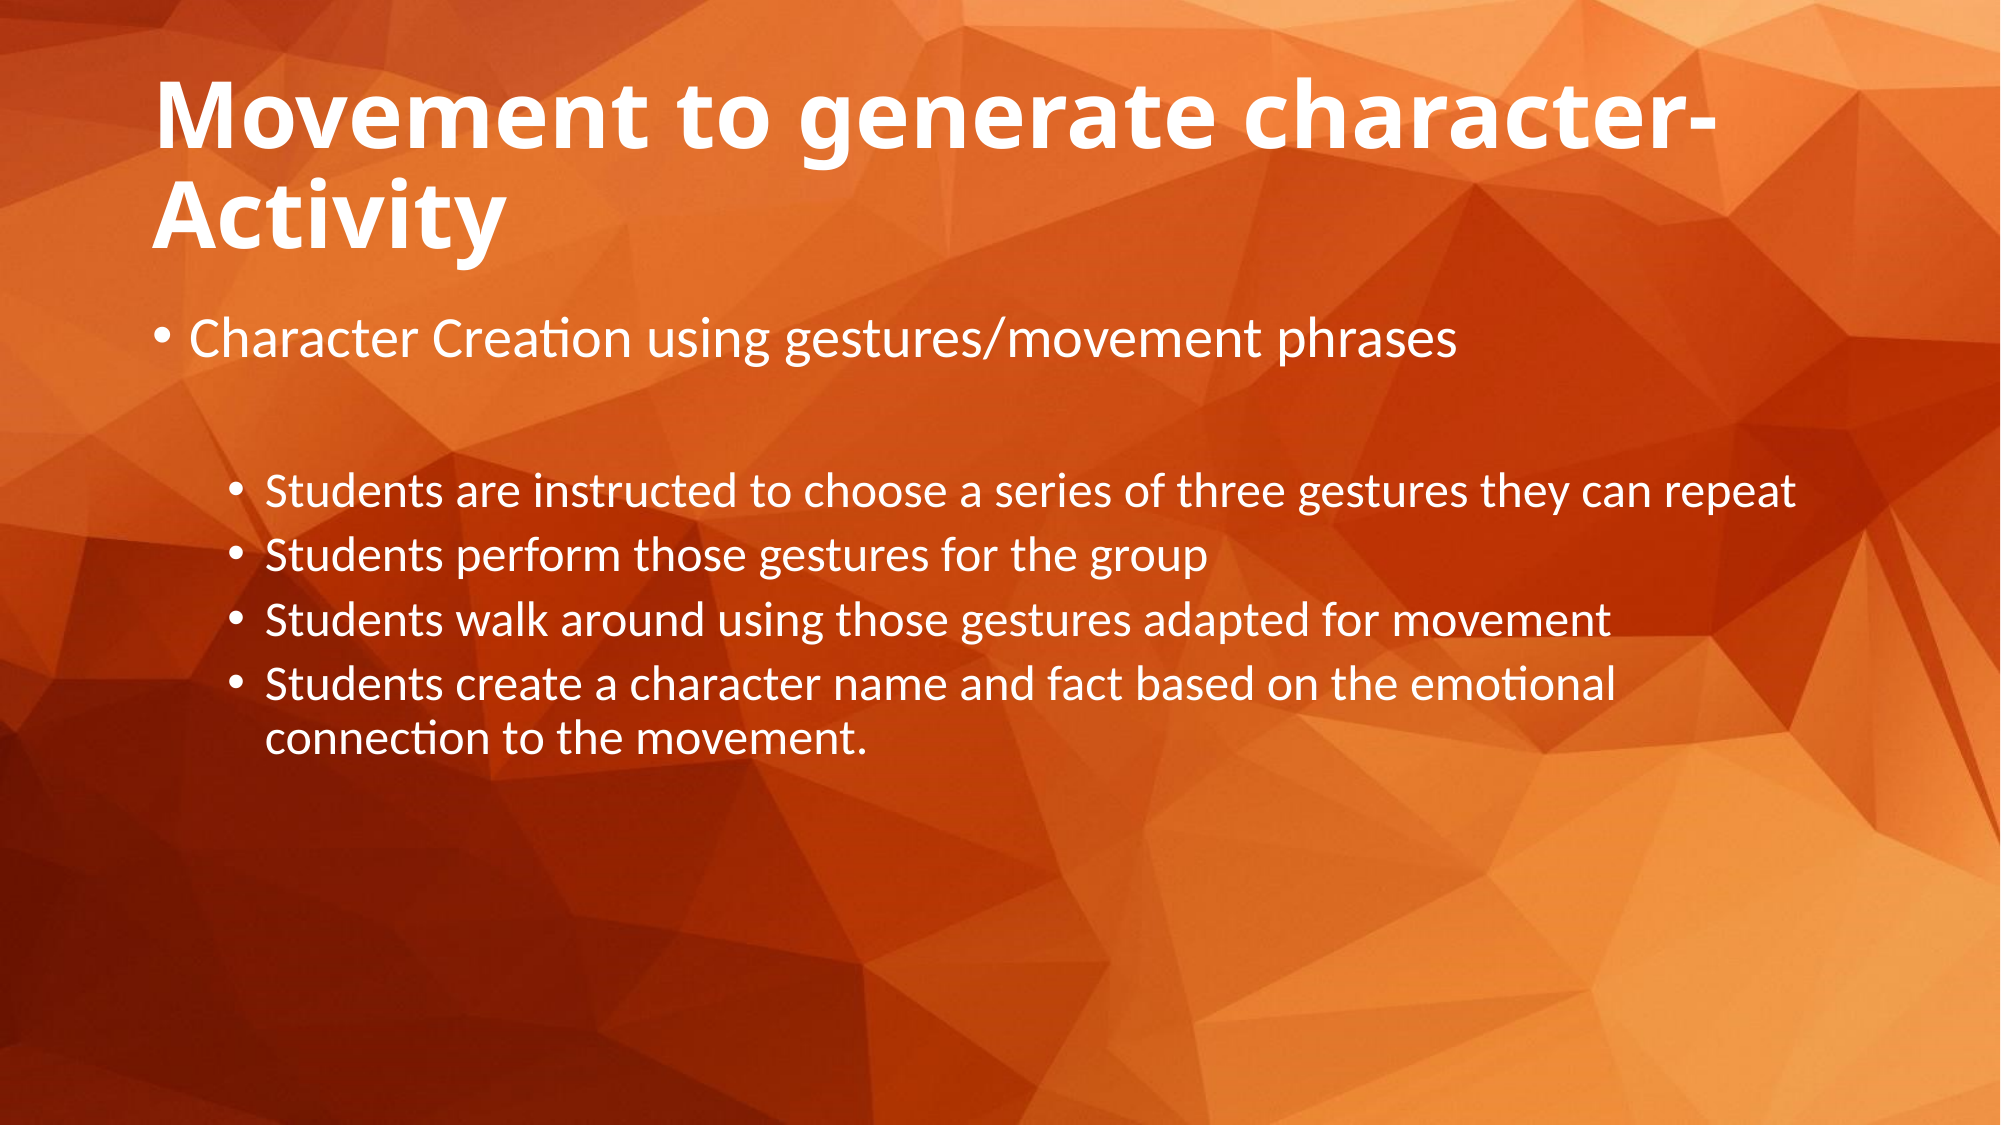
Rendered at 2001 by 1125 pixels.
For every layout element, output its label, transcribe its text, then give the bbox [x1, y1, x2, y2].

title Movement to generate character- Activity [137, 59, 1863, 278]
list Character Creation using gestures/movement phrases Students are instructed to choose a series of three gestures they can repeat Students perform those gestures for the group Students walk around using those gestures adapted for movement Students create a character name and fact based on the emotional connection to the movement. [137, 299, 1863, 1014]
picture [0, 0, 2001, 1125]
